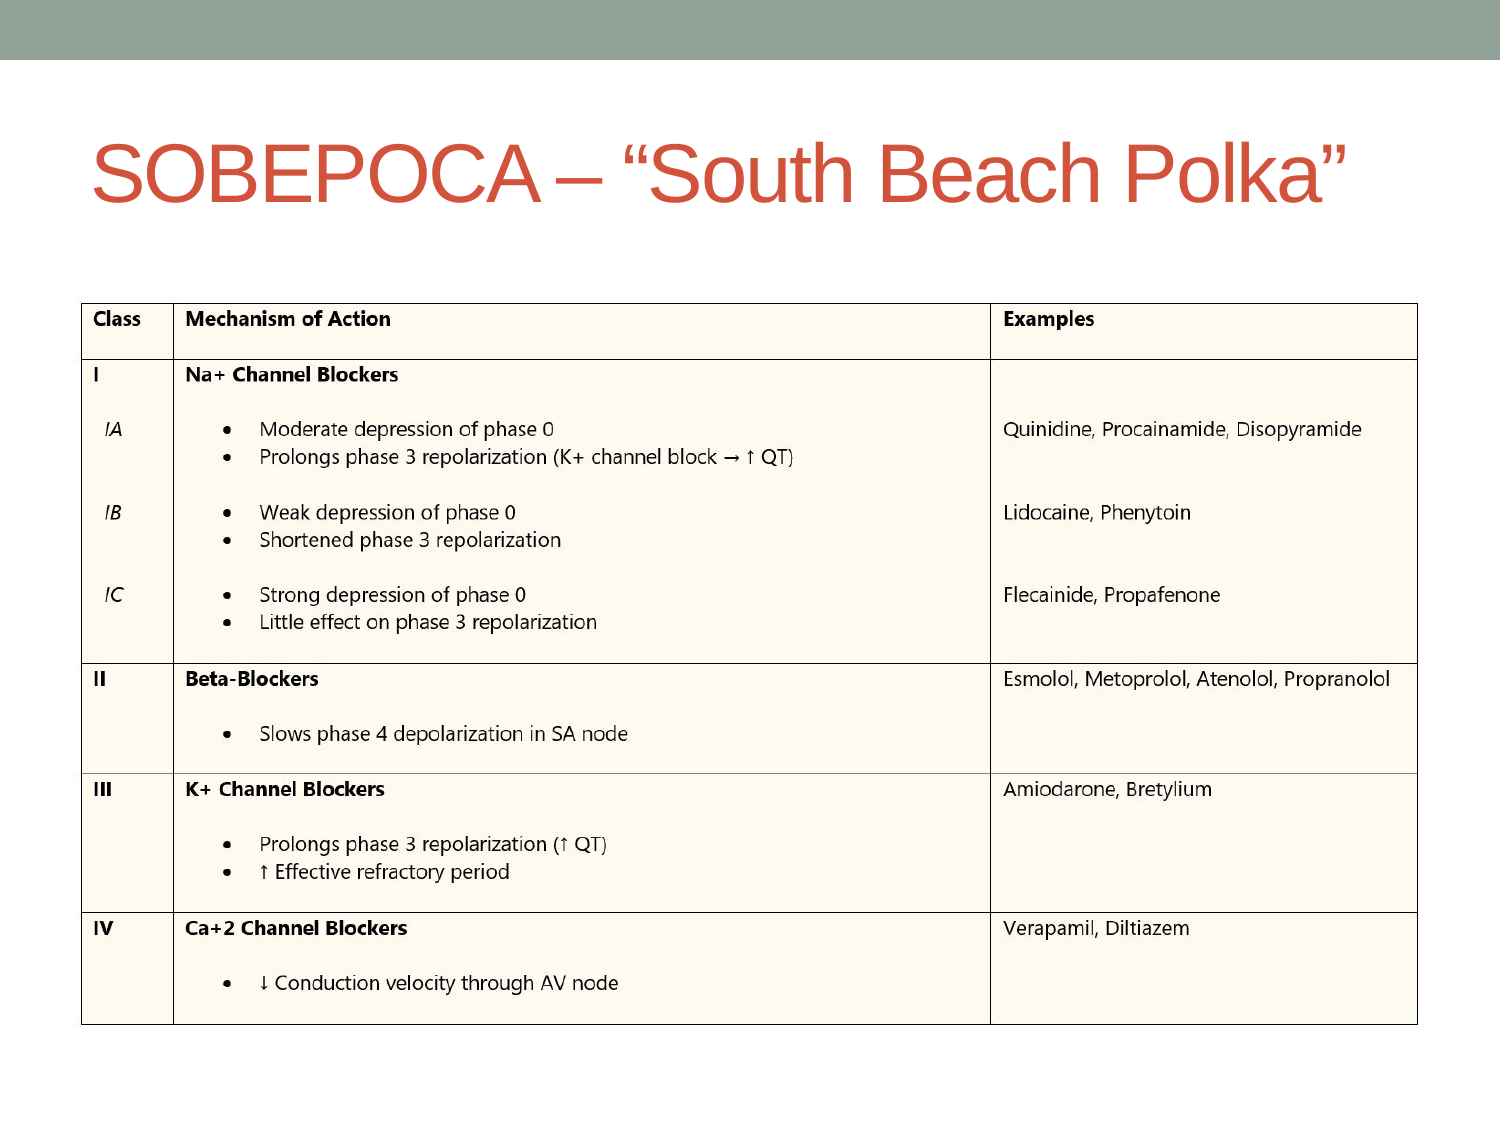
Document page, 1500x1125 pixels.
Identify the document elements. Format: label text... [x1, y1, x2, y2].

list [74, 297, 1426, 1028]
title SOBEPOCA – “South Beach Polka” [75, 87, 1425, 250]
